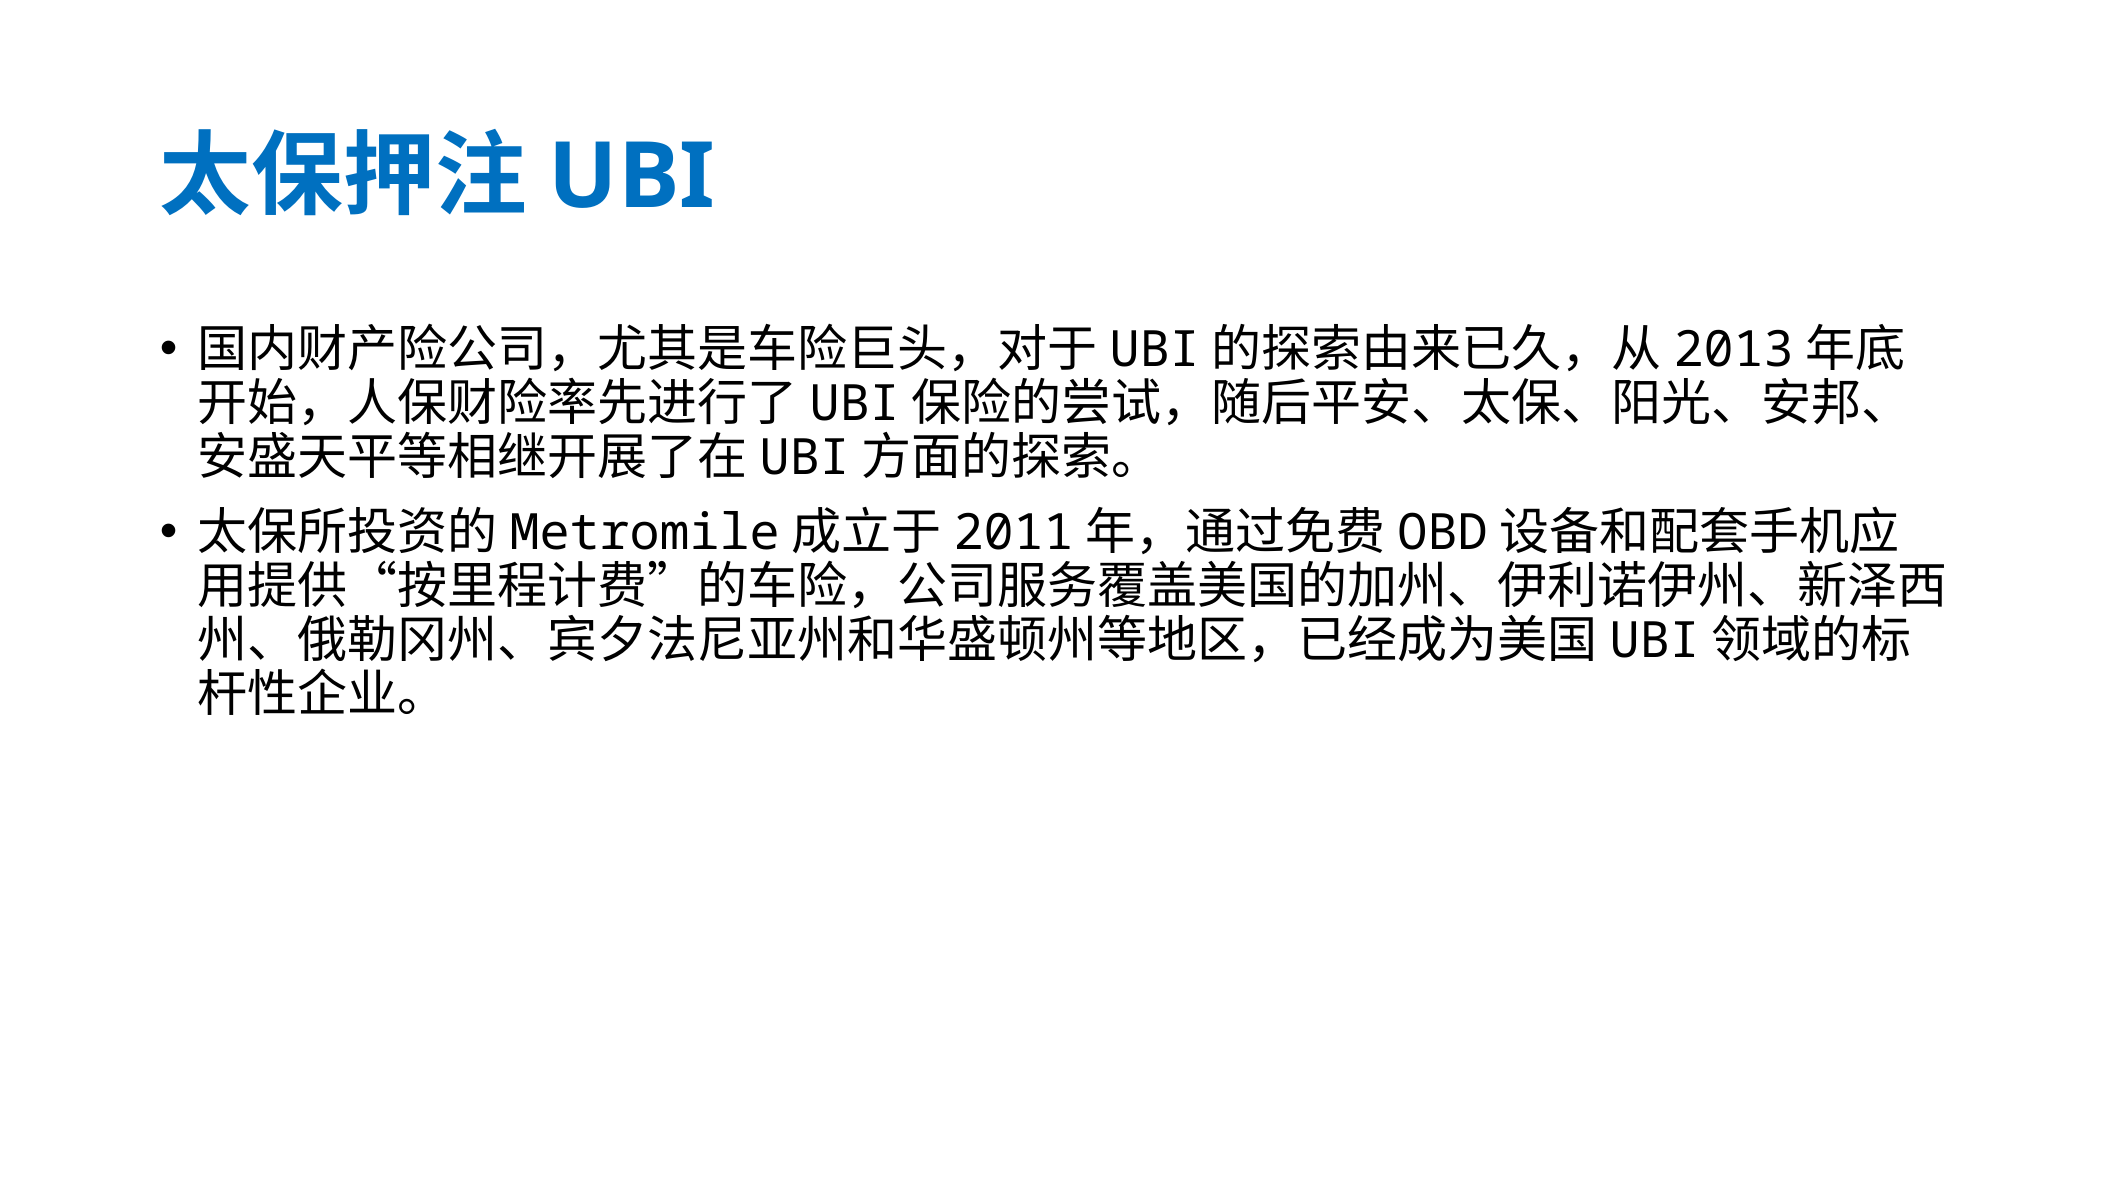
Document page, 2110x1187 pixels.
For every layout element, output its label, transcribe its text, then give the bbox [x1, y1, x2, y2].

list 国内财产险公司，尤其是车险巨头，对于UBI的探索由来已久，从2013年底开始，人保财险率先进行了UBI保险的尝试，随后平安、太保、阳光、安邦、安盛天平等相继开展了在UBI方面的探索。 太保所投资的Metromile成立于2011年，通过免费OBD设备和配套手机应用提供“按里程计费”的车险，公司服务覆盖美国的加州、伊利诺伊州、新泽西州、俄勒冈州、宾夕法尼亚州和华盛顿州等地区，已经成为美国UBI领域的标杆性企业。 [145, 315, 1965, 1069]
title 太保押注UBI [145, 63, 1965, 293]
